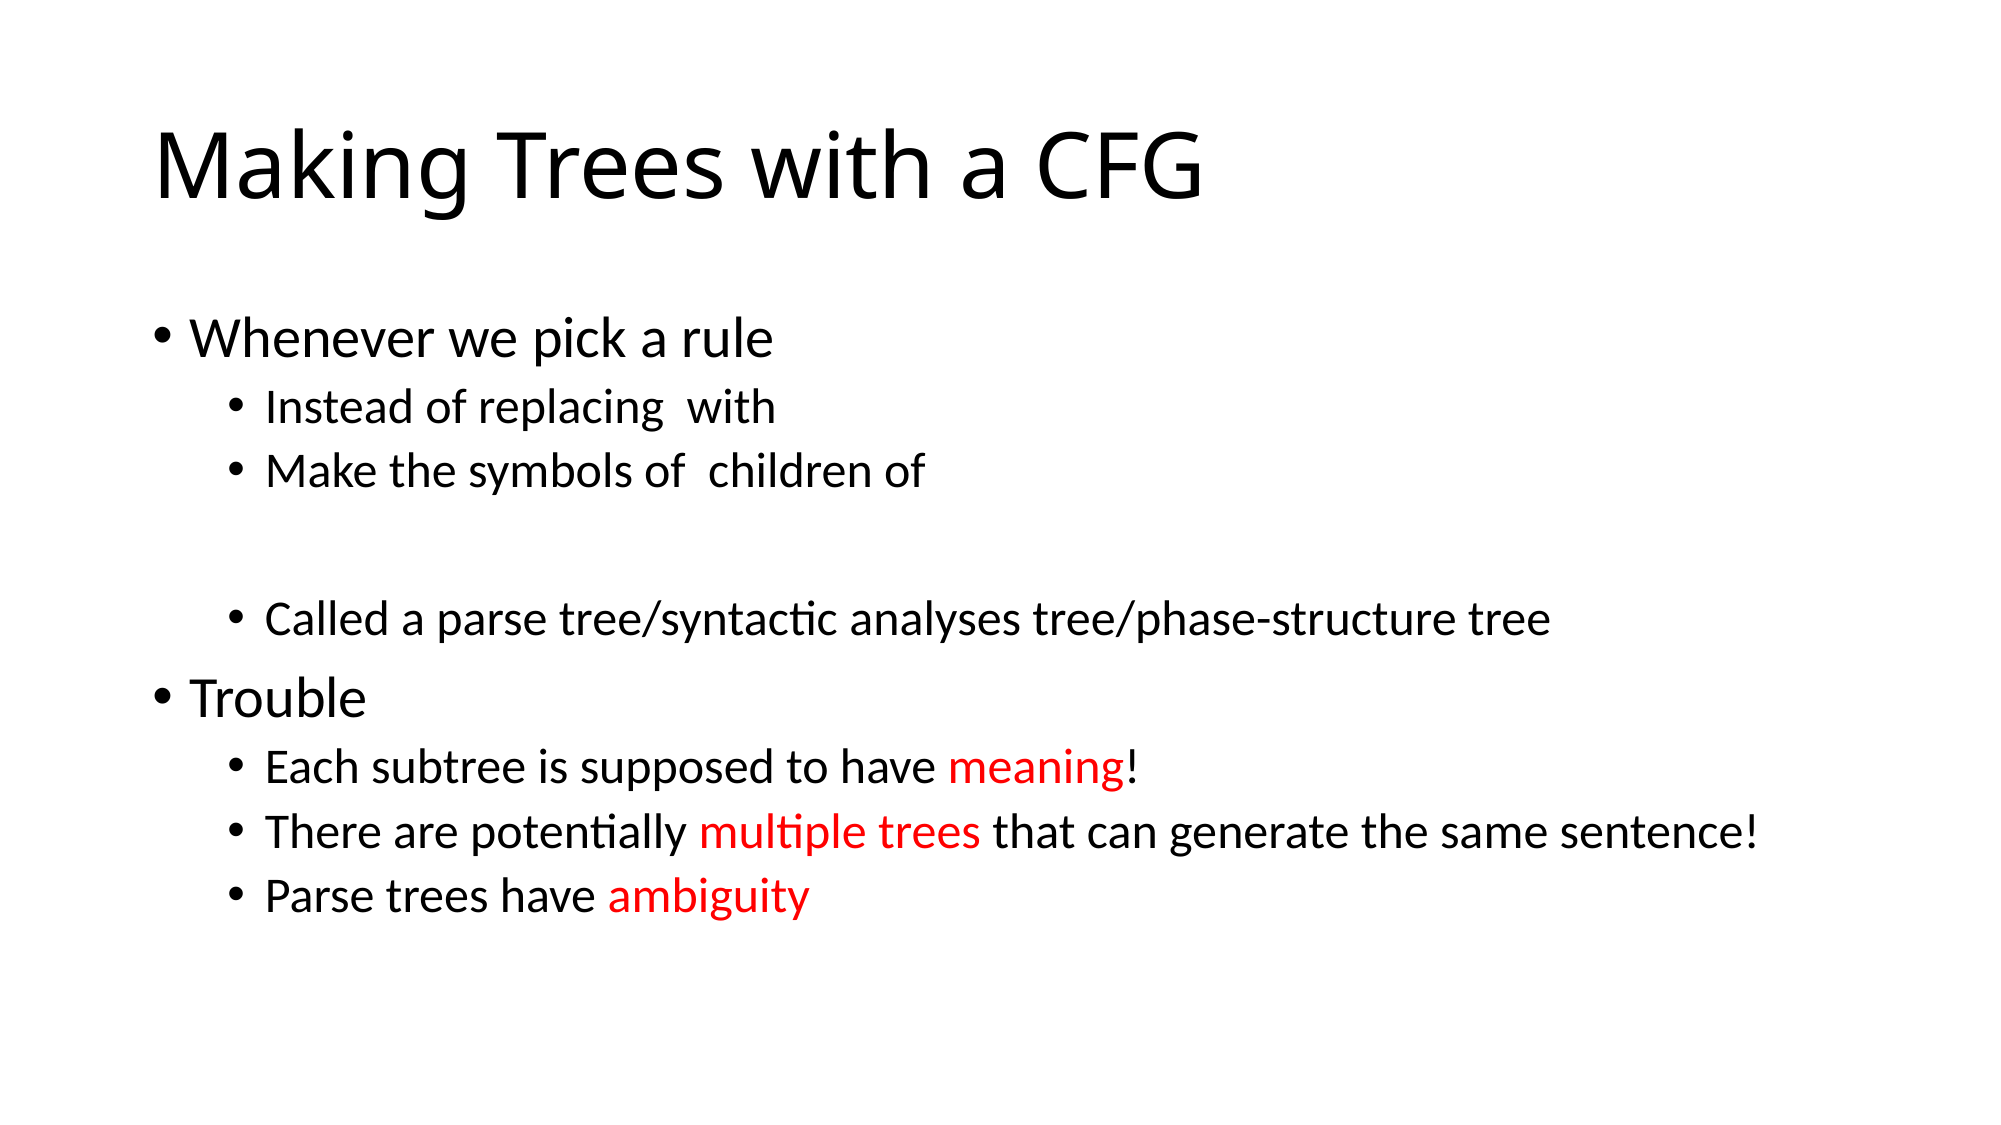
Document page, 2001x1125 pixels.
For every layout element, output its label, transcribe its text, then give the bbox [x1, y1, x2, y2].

title Making Trees with a CFG [137, 59, 1863, 278]
